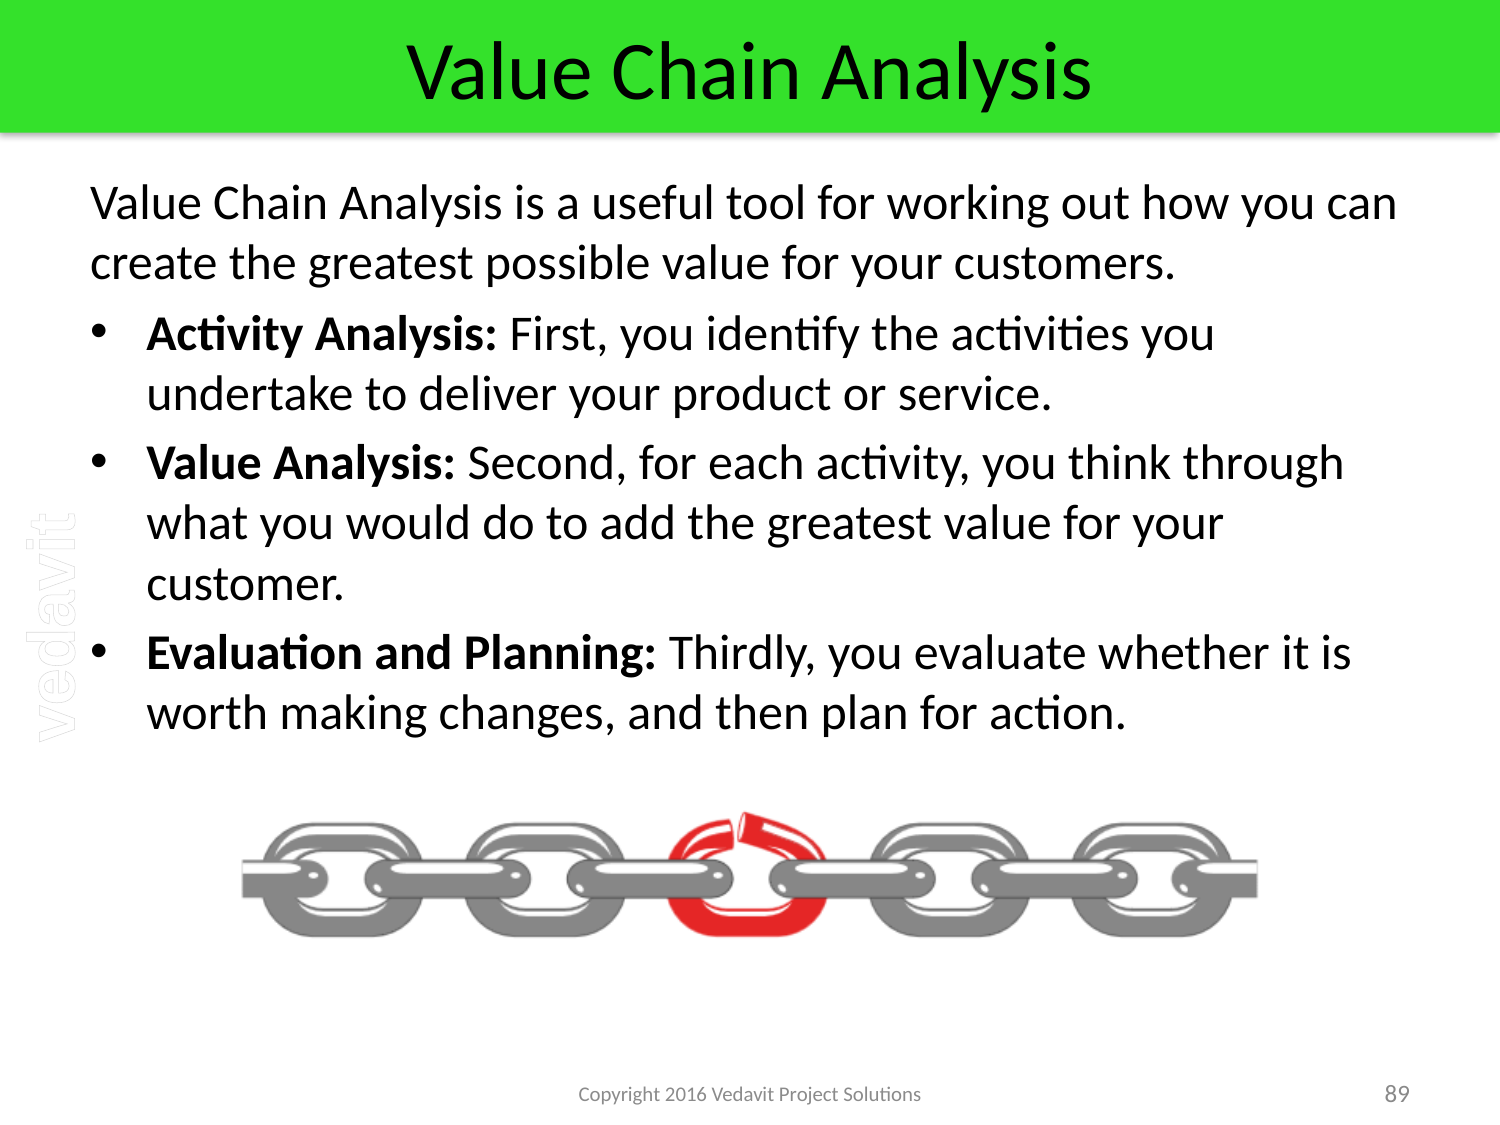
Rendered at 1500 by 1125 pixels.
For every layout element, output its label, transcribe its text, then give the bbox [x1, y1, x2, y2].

title Value Chain Analysis [0, 0, 1500, 133]
footer Copyright 2016 Vedavit Project Solutions [512, 1062, 988, 1123]
slide_number 89 [1074, 1062, 1425, 1123]
picture [237, 803, 1263, 953]
list Value Chain Analysis is a useful tool for working out how you can create the greatest possible value for your customers. Activity Analysis: First, you identify the activities you undertake to deliver your product or service. Value Analysis: Second, for each activity, you think through what you would do to add the greatest value for your customer. Evaluation and Planning: Thirdly, you evaluate whether it is worth making changes, and then plan for action. [75, 162, 1425, 1000]
